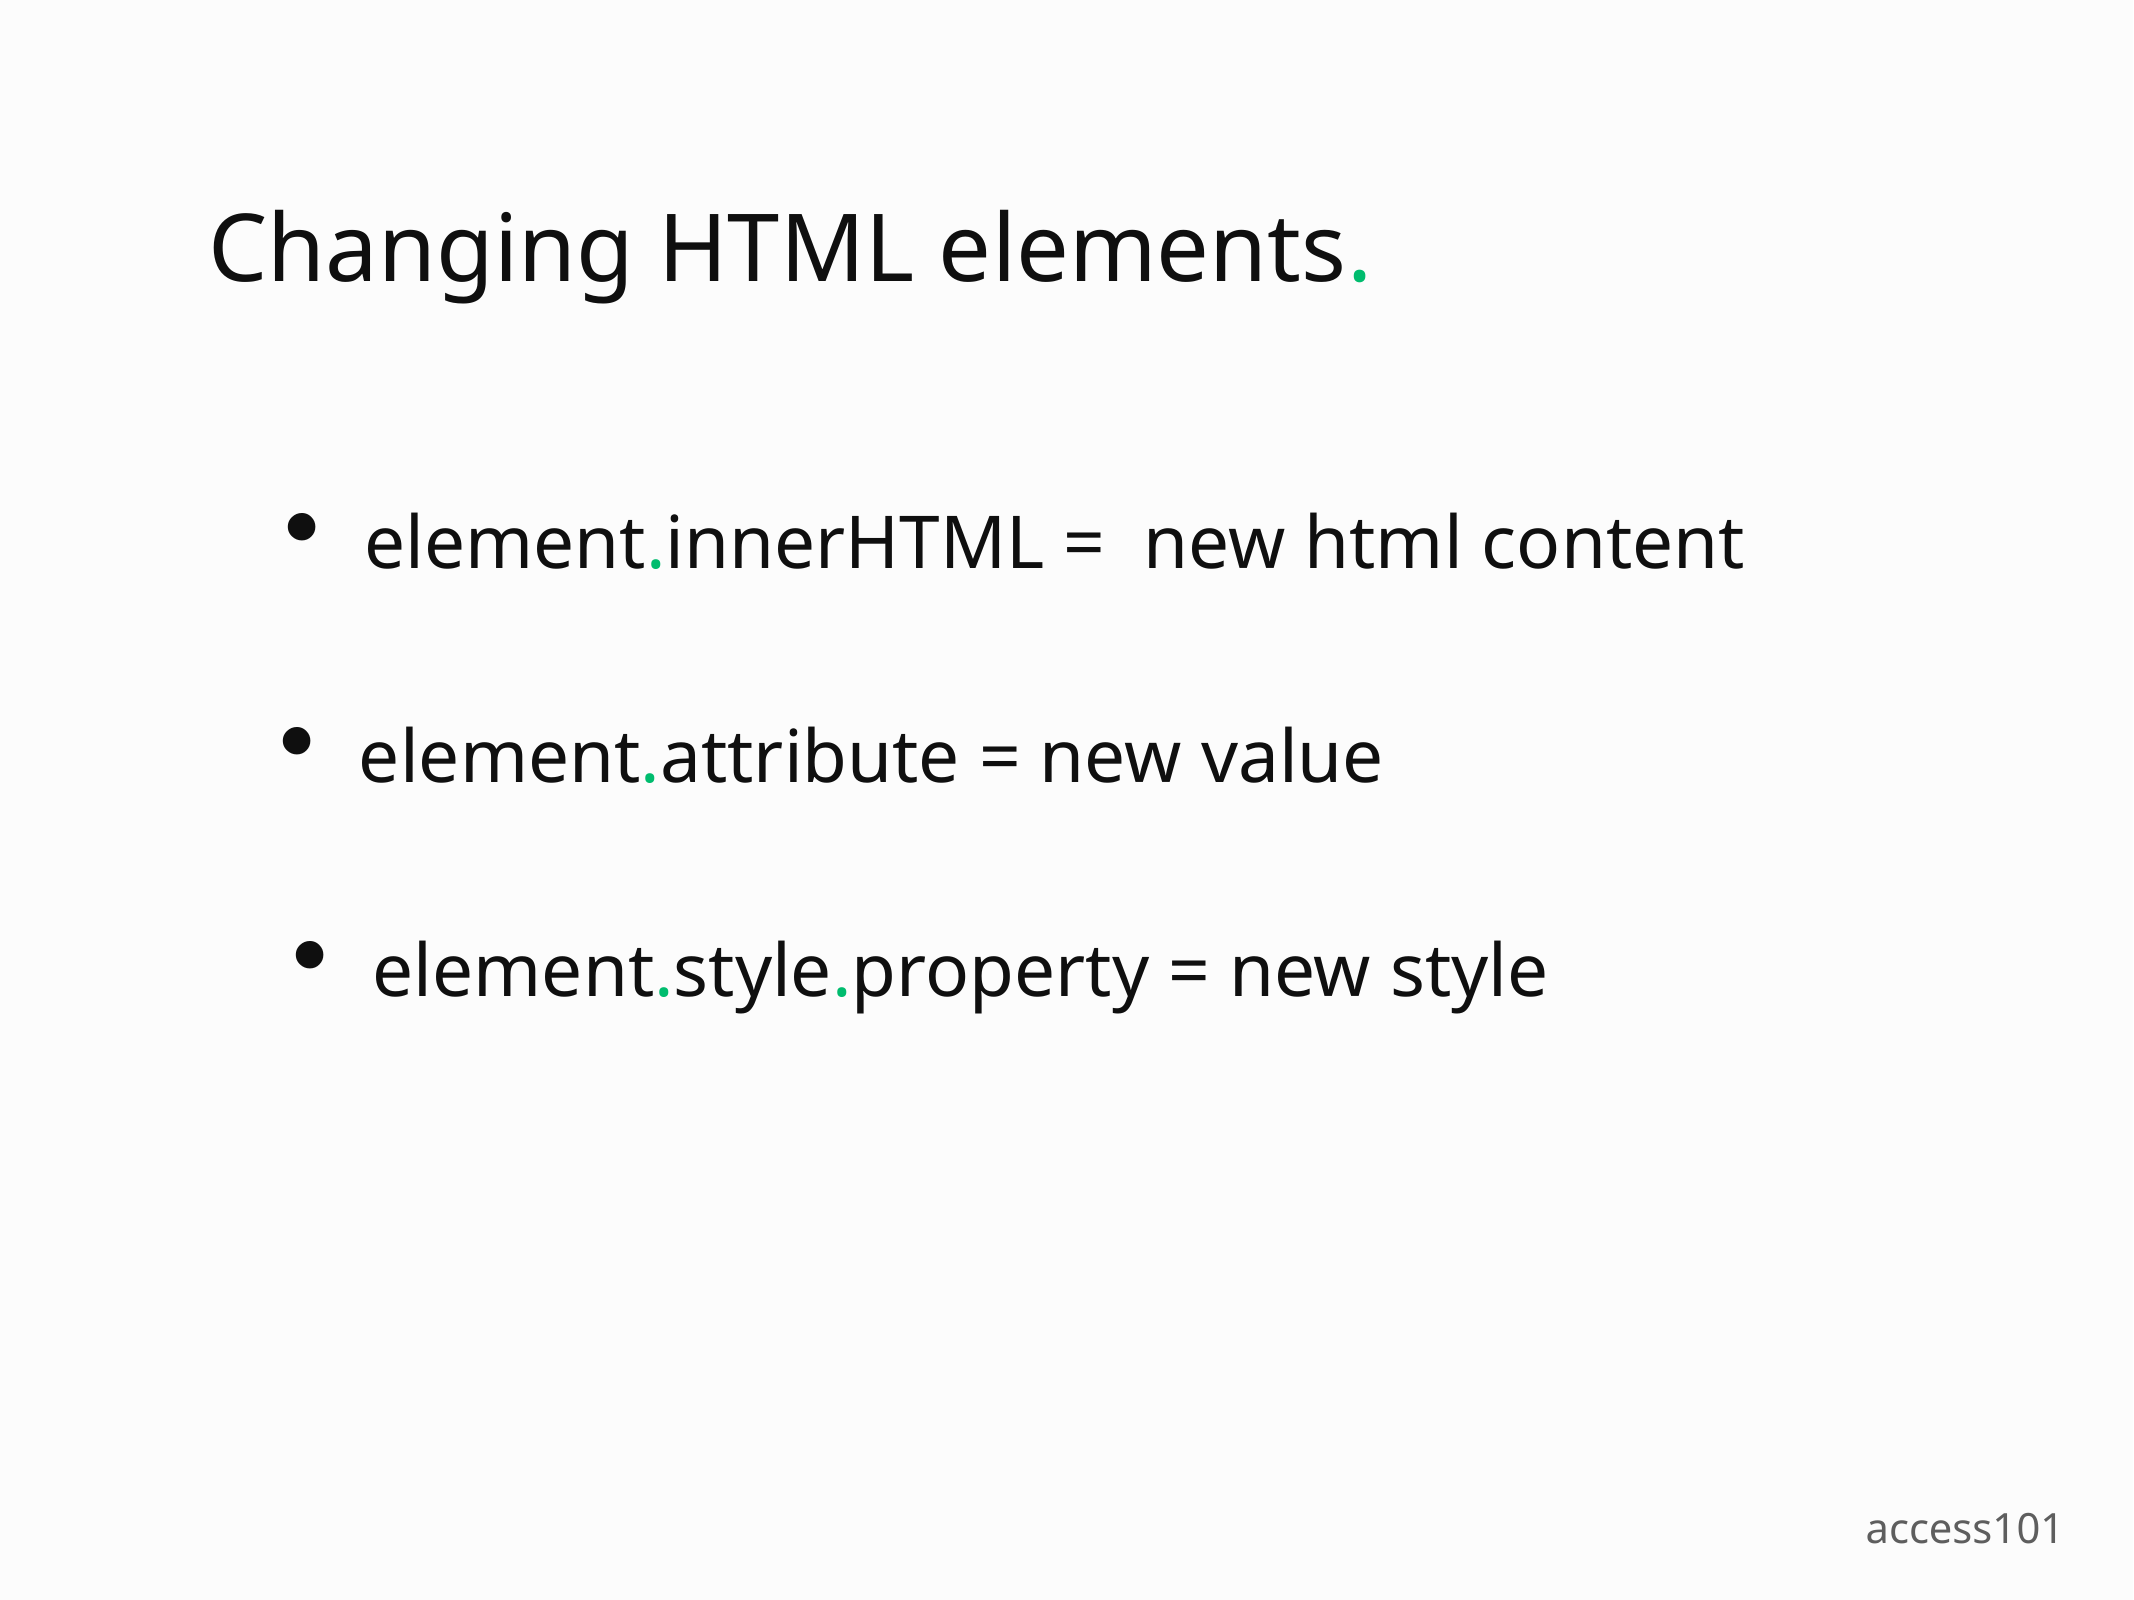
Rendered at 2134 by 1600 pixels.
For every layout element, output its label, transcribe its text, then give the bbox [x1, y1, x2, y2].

text_box element.innerHTML = new html content [276, 487, 1754, 592]
text_box element.style.property = new style [284, 915, 1558, 1020]
subtitle access101 [1828, 1493, 2102, 1571]
text_box Changing HTML elements. [200, 179, 1381, 309]
text_box element.attribute = new value [270, 701, 1393, 806]
